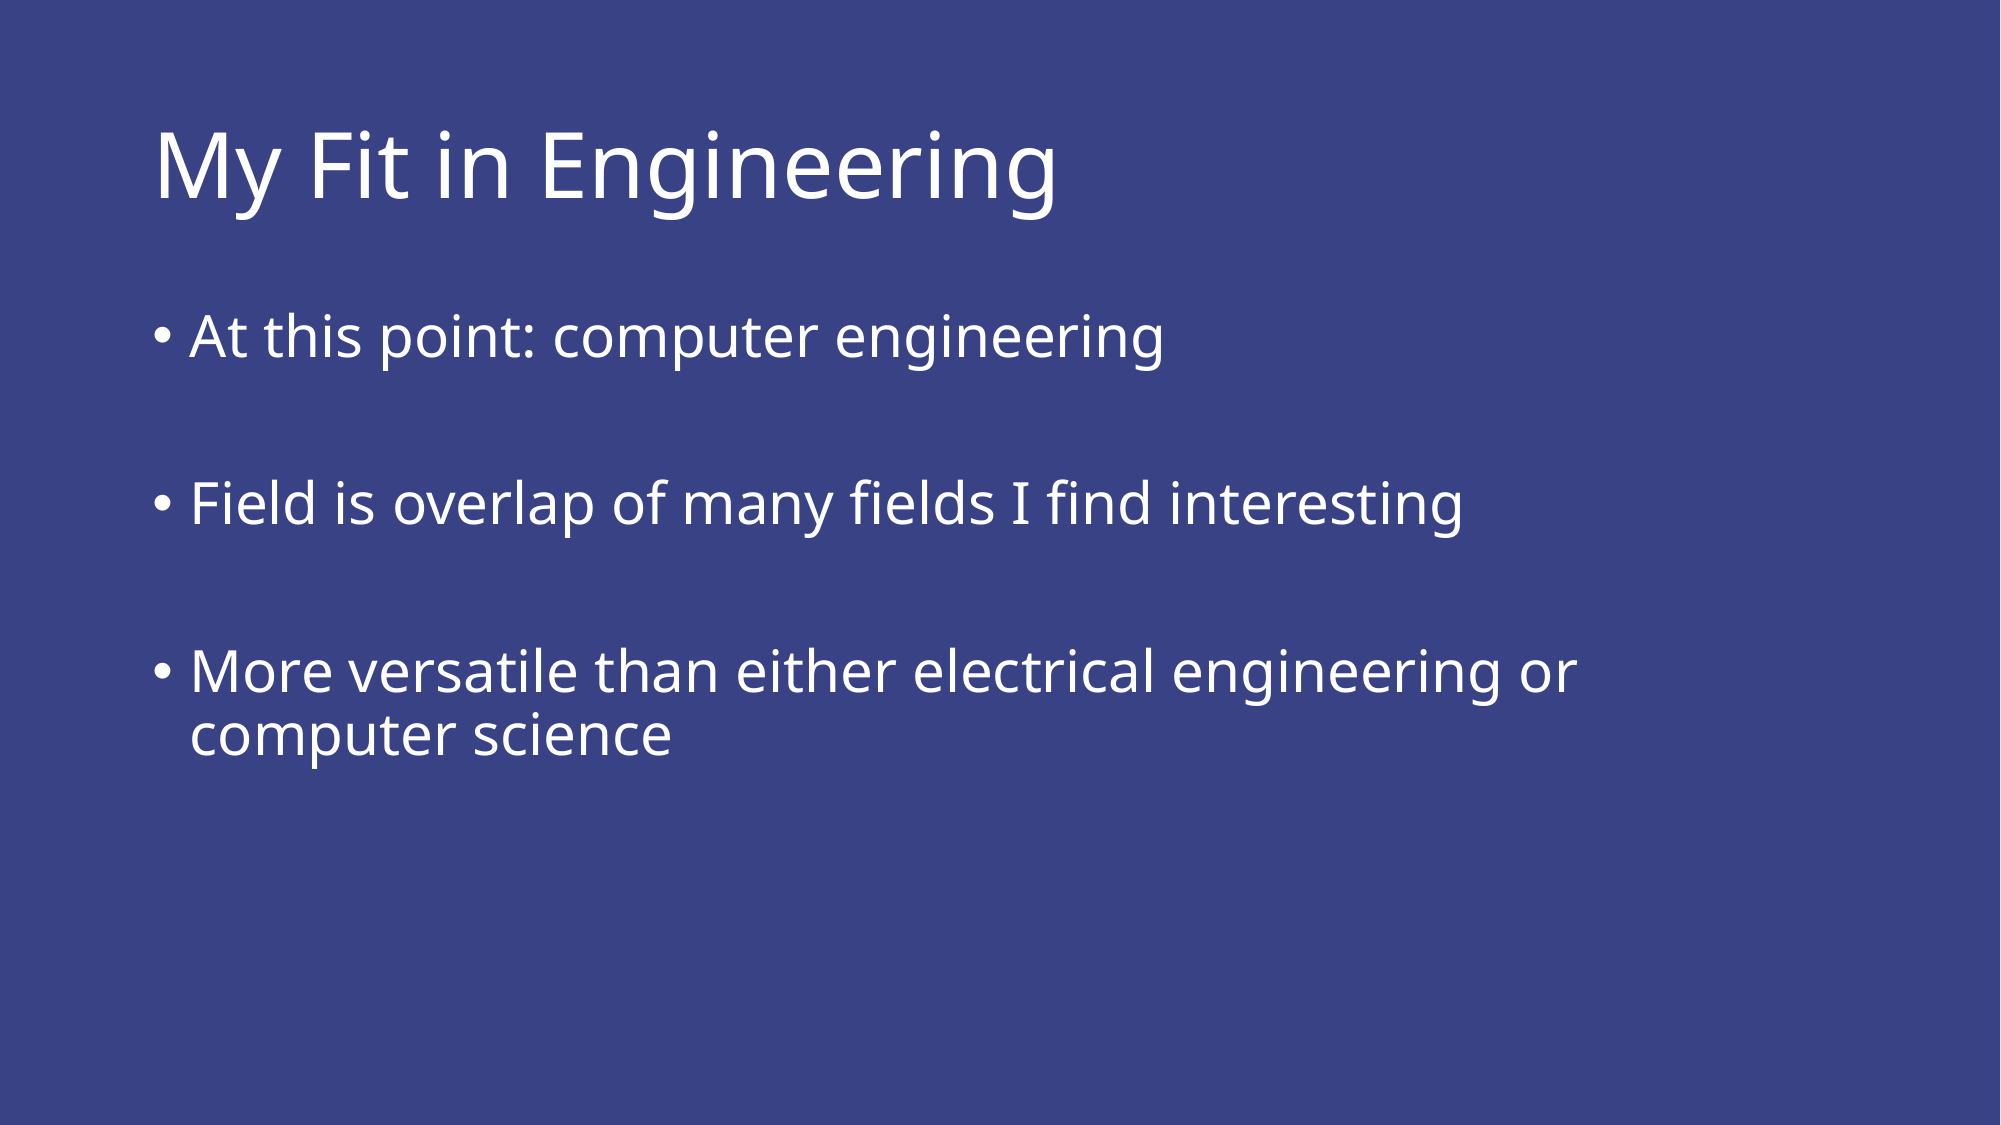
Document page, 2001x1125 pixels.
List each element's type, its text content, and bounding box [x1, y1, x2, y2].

list At this point: computer engineering Field is overlap of many fields I find interesting More versatile than either electrical engineering or computer science [137, 299, 1863, 1014]
title My Fit in Engineering [137, 59, 1863, 278]
